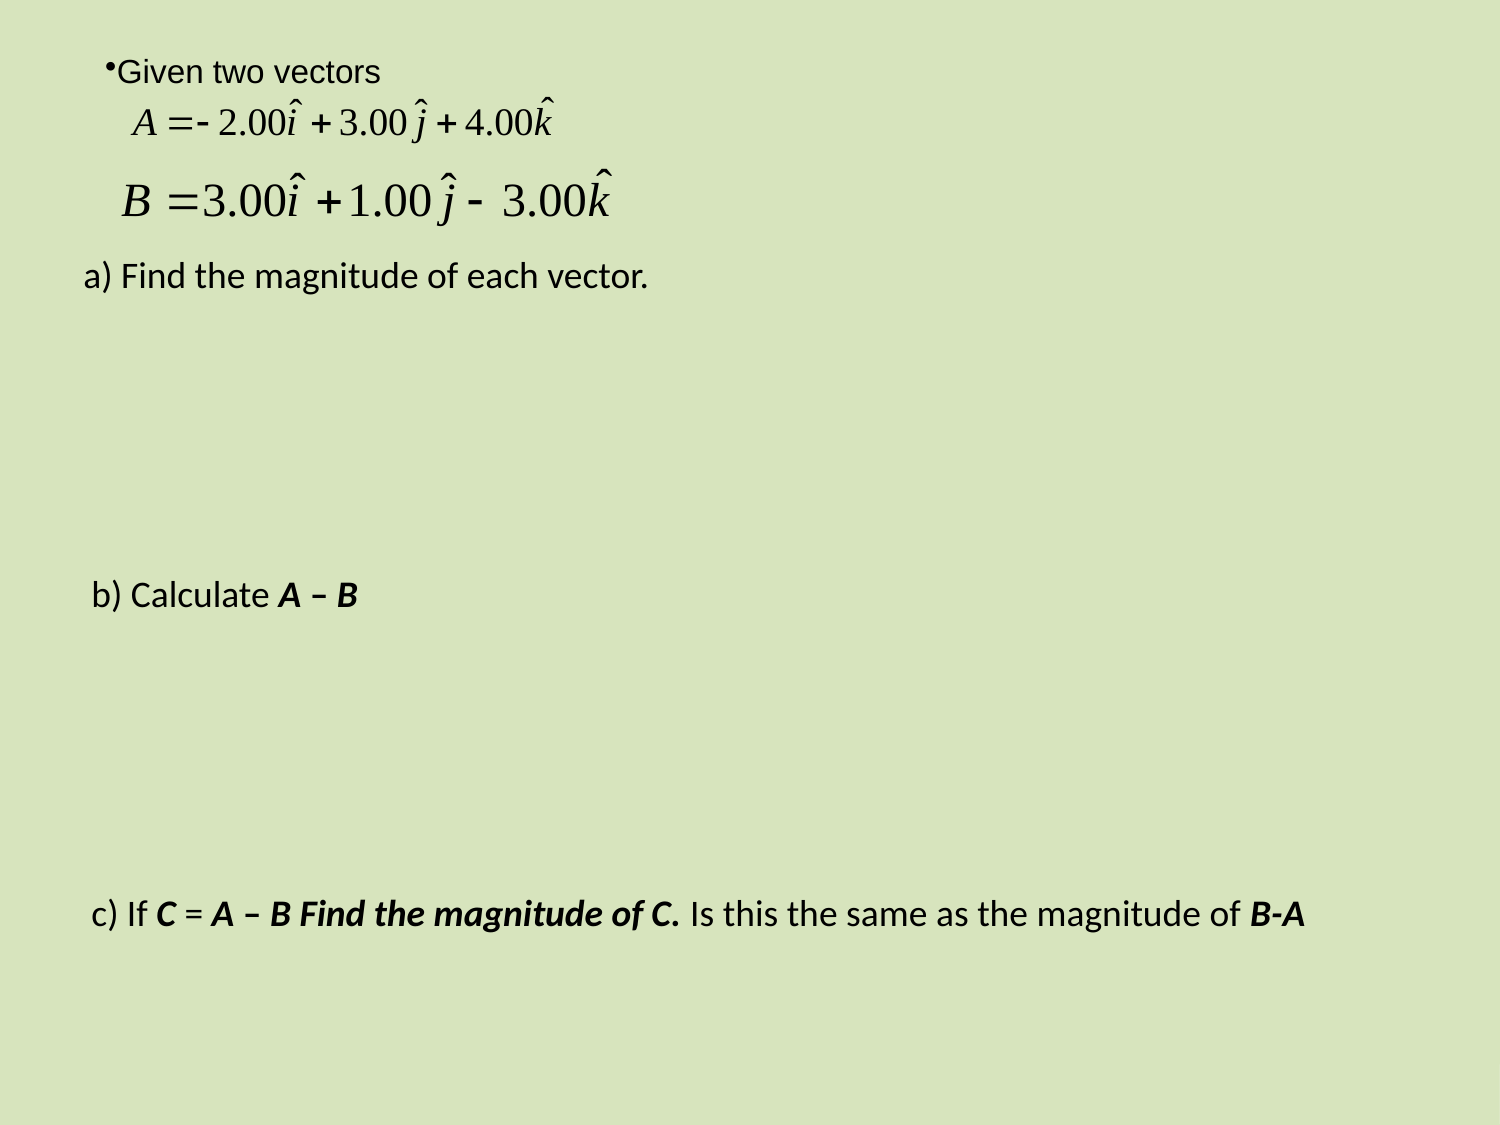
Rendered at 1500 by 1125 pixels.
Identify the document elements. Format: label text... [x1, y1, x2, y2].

text_box a) Find the magnitude of each vector. [68, 243, 665, 304]
text_box Given two vectors [90, 43, 407, 98]
text_box c) If C = A – B Find the magnitude of C. Is this the same as the magnitude of B-A [76, 881, 1436, 987]
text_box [111, 160, 622, 237]
text_box b) Calculate A – B [76, 562, 378, 668]
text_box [123, 89, 562, 152]
